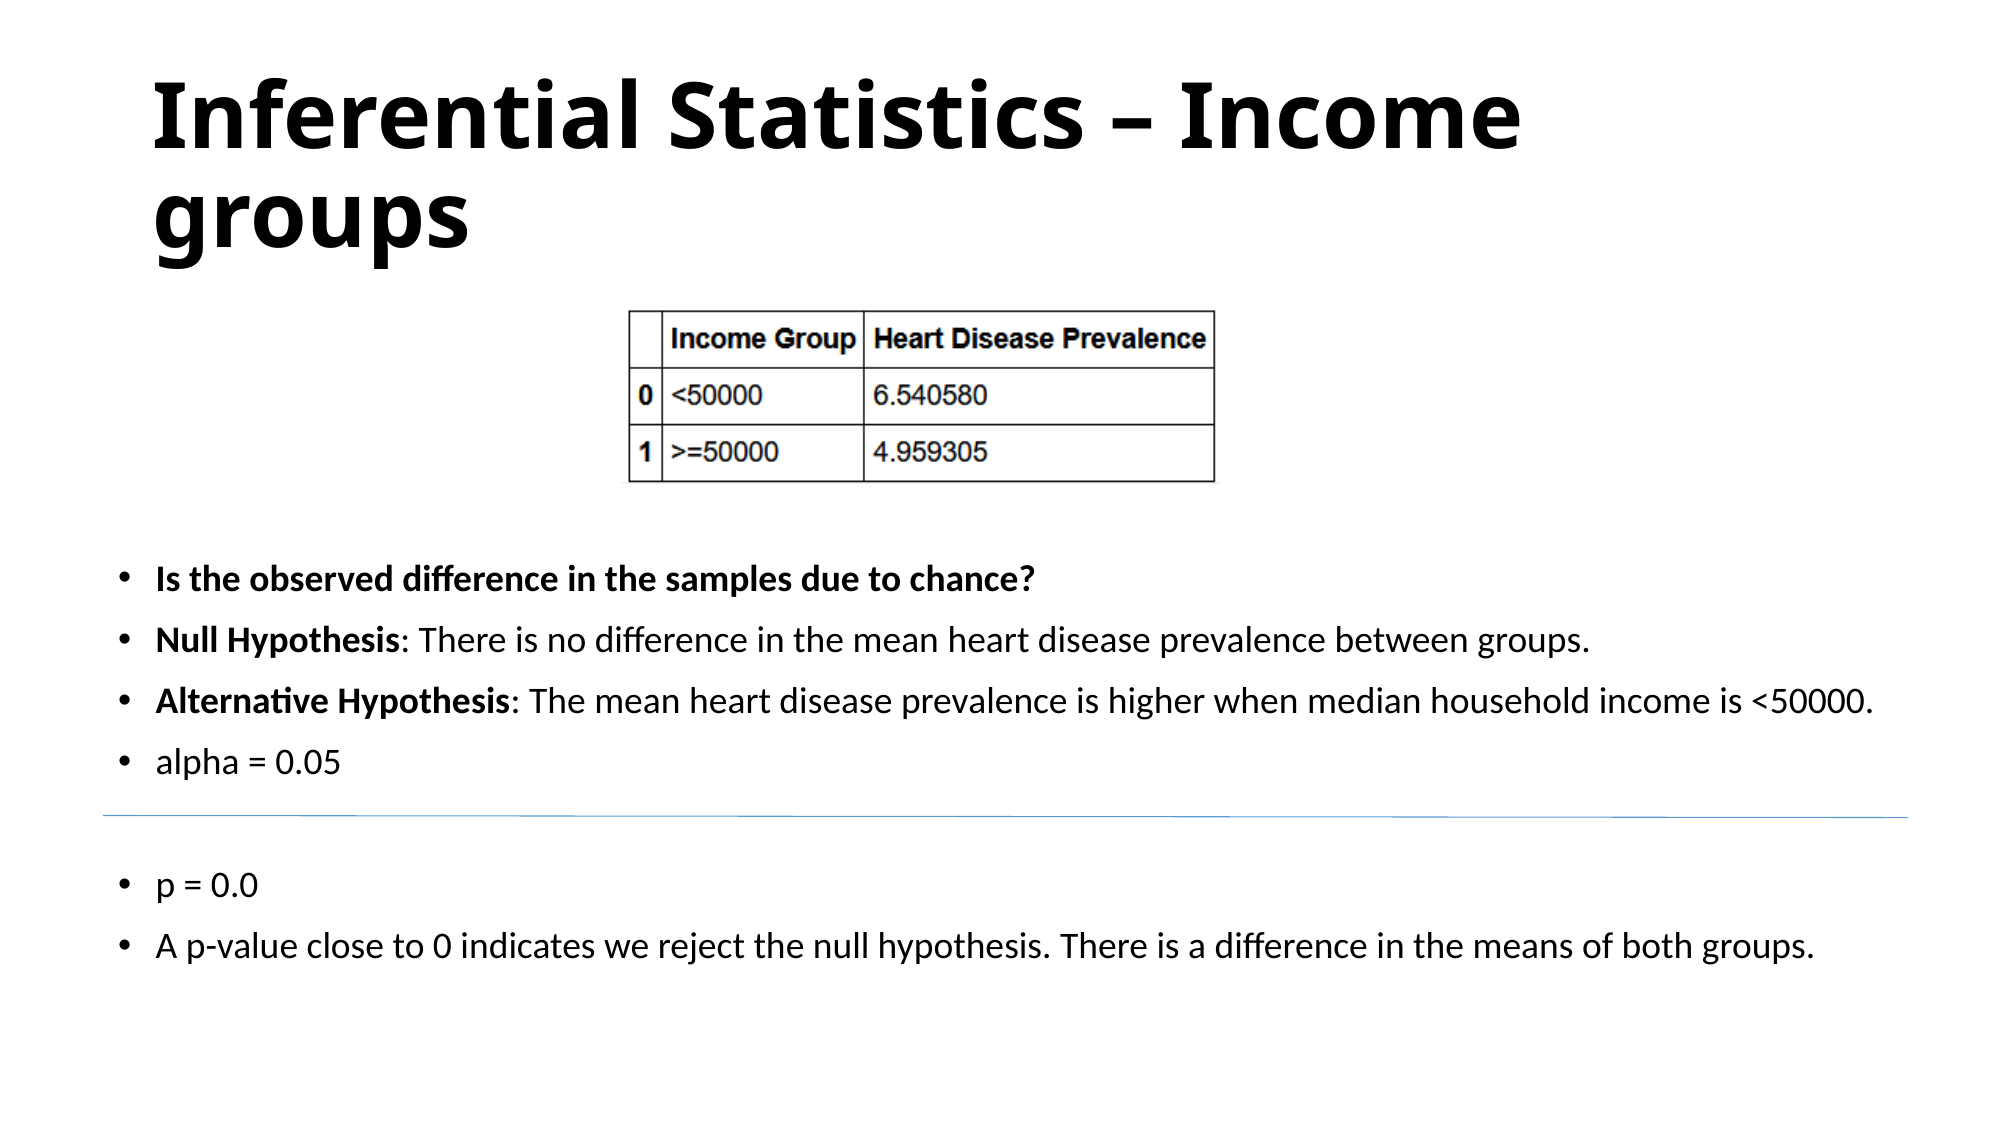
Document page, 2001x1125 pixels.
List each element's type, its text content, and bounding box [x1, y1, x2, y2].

title Inferential Statistics – Income groups [137, 59, 1863, 278]
picture [620, 306, 1220, 484]
list Is the observed difference in the samples due to chance? Null Hypothesis: There is no difference in the mean heart disease prevalence between groups. Alternative Hypothesis: The mean heart disease prevalence is higher when median household income is <50000. alpha = 0.05 p = 0.0 A p-value close to 0 indicates we reject the null hypothesis. There is a difference in the means of both groups. [103, 551, 1929, 1080]
